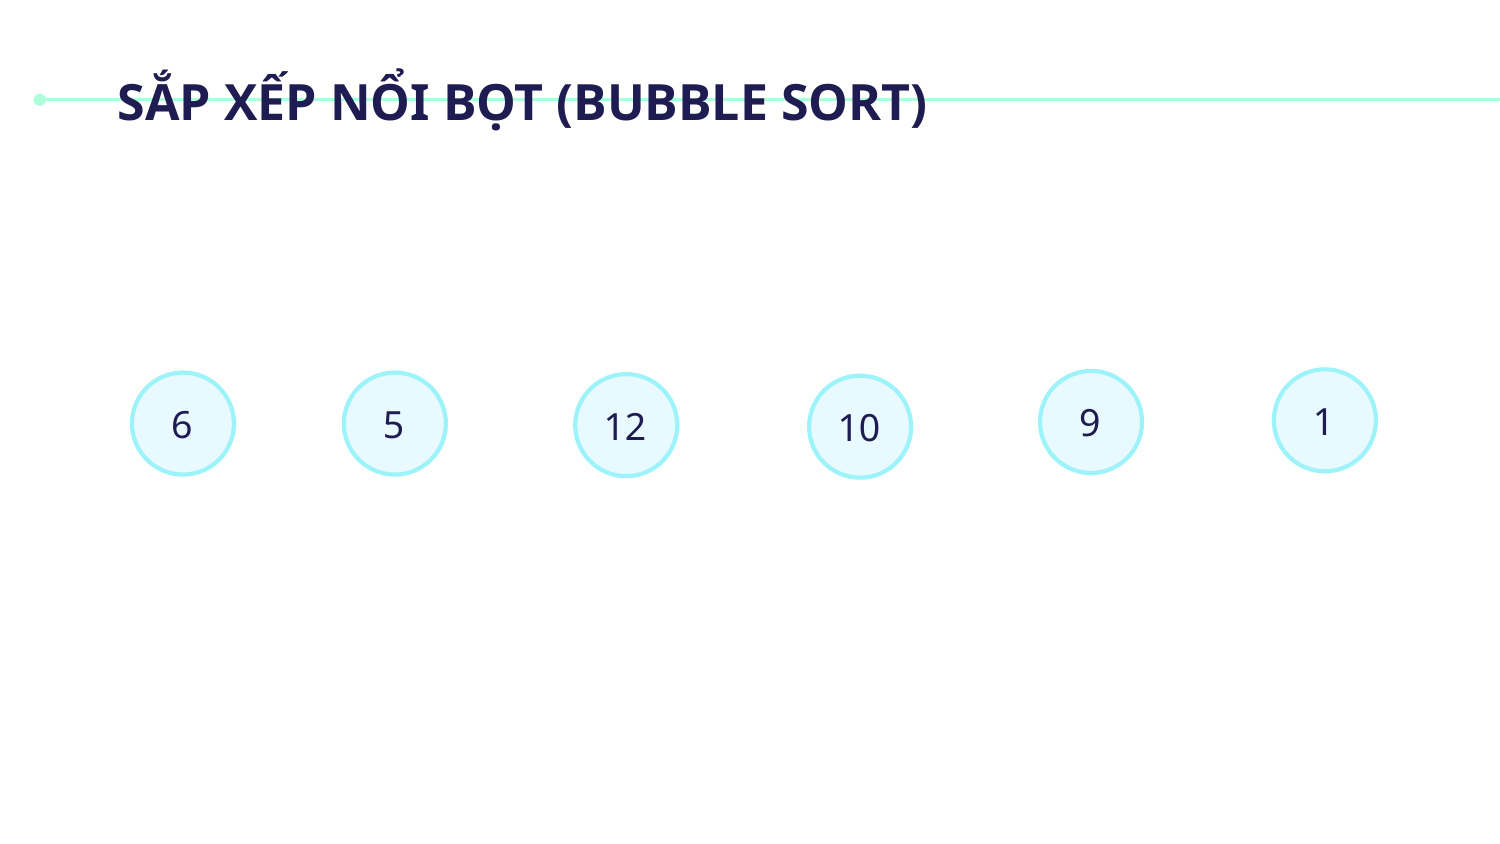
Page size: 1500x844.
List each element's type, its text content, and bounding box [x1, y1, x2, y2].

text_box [808, 375, 912, 478]
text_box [1039, 370, 1143, 474]
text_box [131, 372, 235, 475]
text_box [1273, 369, 1377, 472]
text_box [343, 372, 447, 475]
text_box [574, 373, 678, 477]
title SẮP XẾP NỔI BỌT (BUBBLE SORT) [102, 55, 1101, 144]
